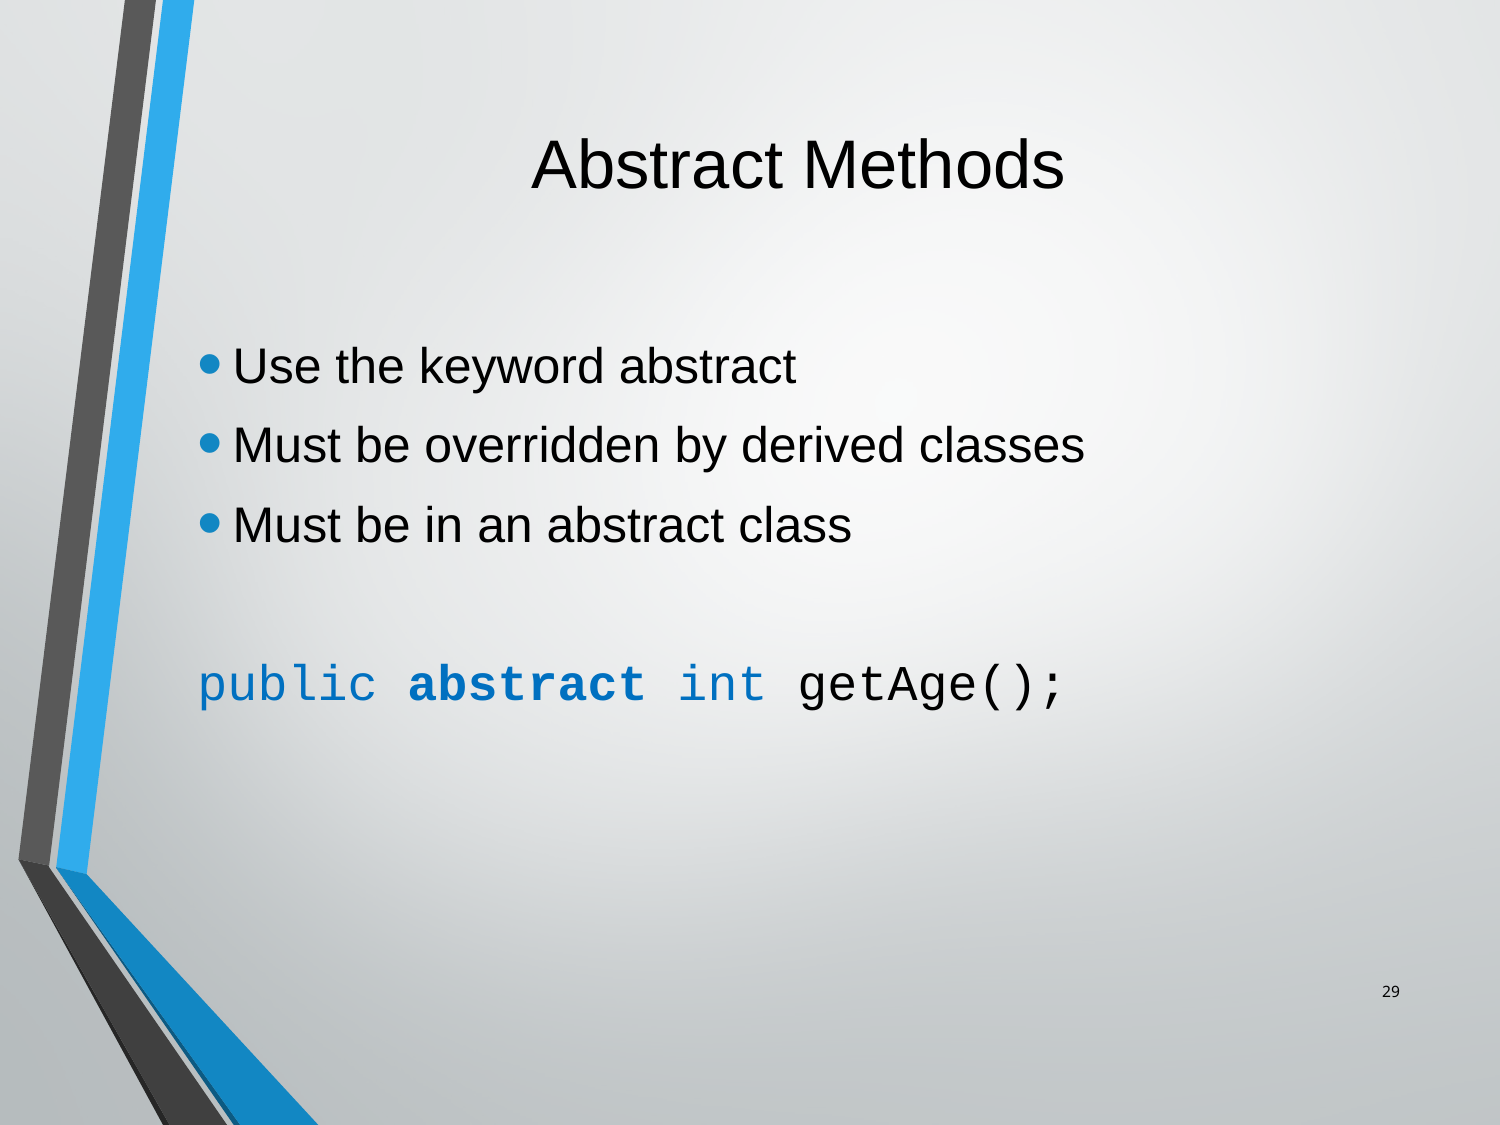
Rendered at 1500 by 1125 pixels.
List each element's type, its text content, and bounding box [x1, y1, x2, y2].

slide_number 29 [1347, 962, 1416, 1023]
title Abstract Methods [182, 77, 1416, 246]
list Use the keyword abstract Must be overridden by derived classes Must be in an abstract class public abstract int getAge(); [182, 252, 1416, 950]
